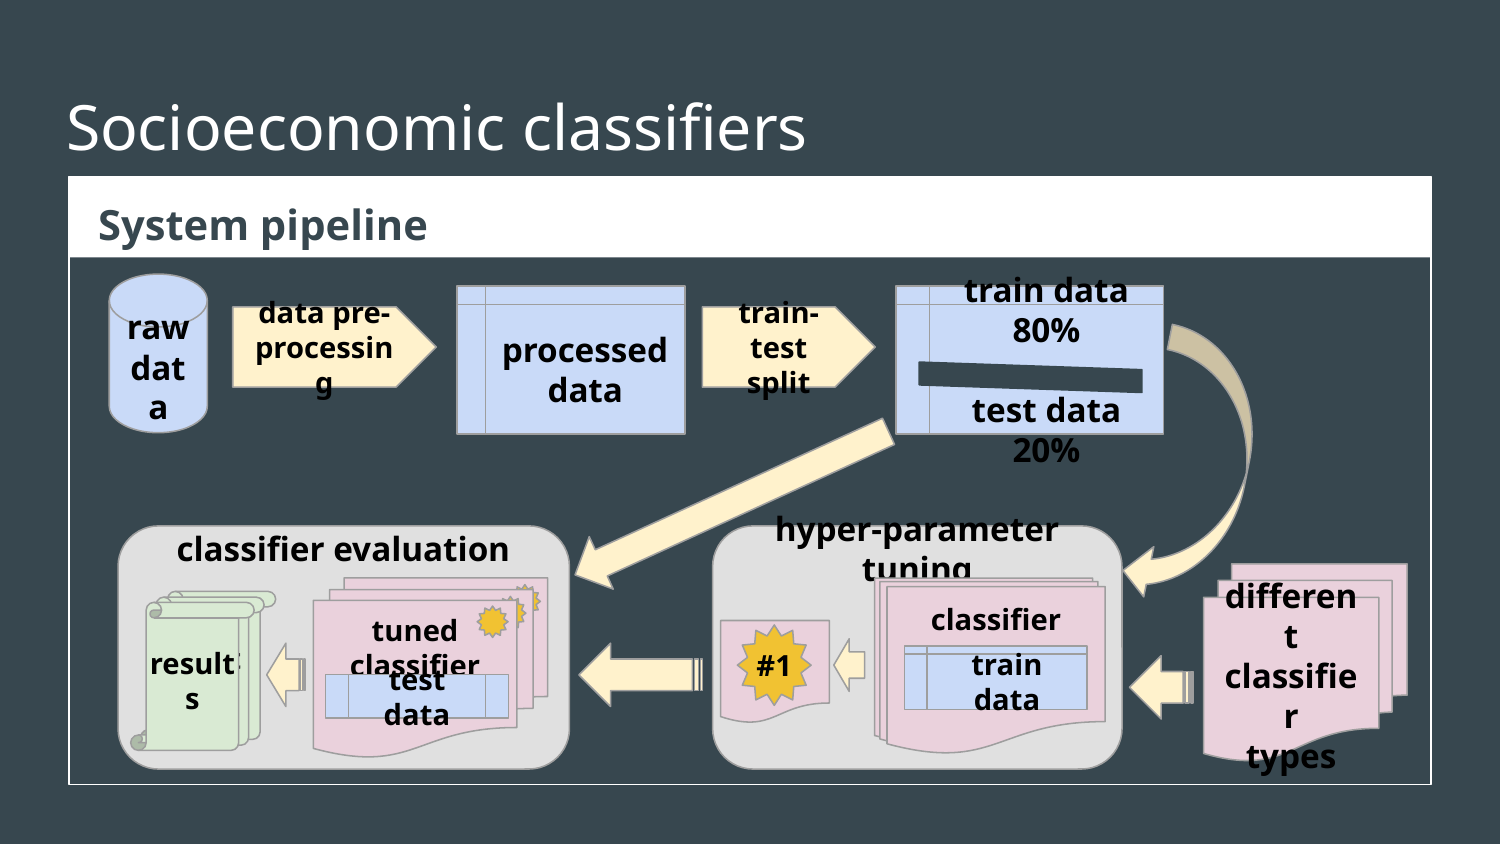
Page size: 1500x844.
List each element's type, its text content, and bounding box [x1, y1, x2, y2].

title Socioeconomic classifiers [51, 72, 1449, 167]
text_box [329, 589, 534, 738]
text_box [343, 577, 548, 727]
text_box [68, 176, 1432, 785]
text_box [895, 285, 1164, 435]
